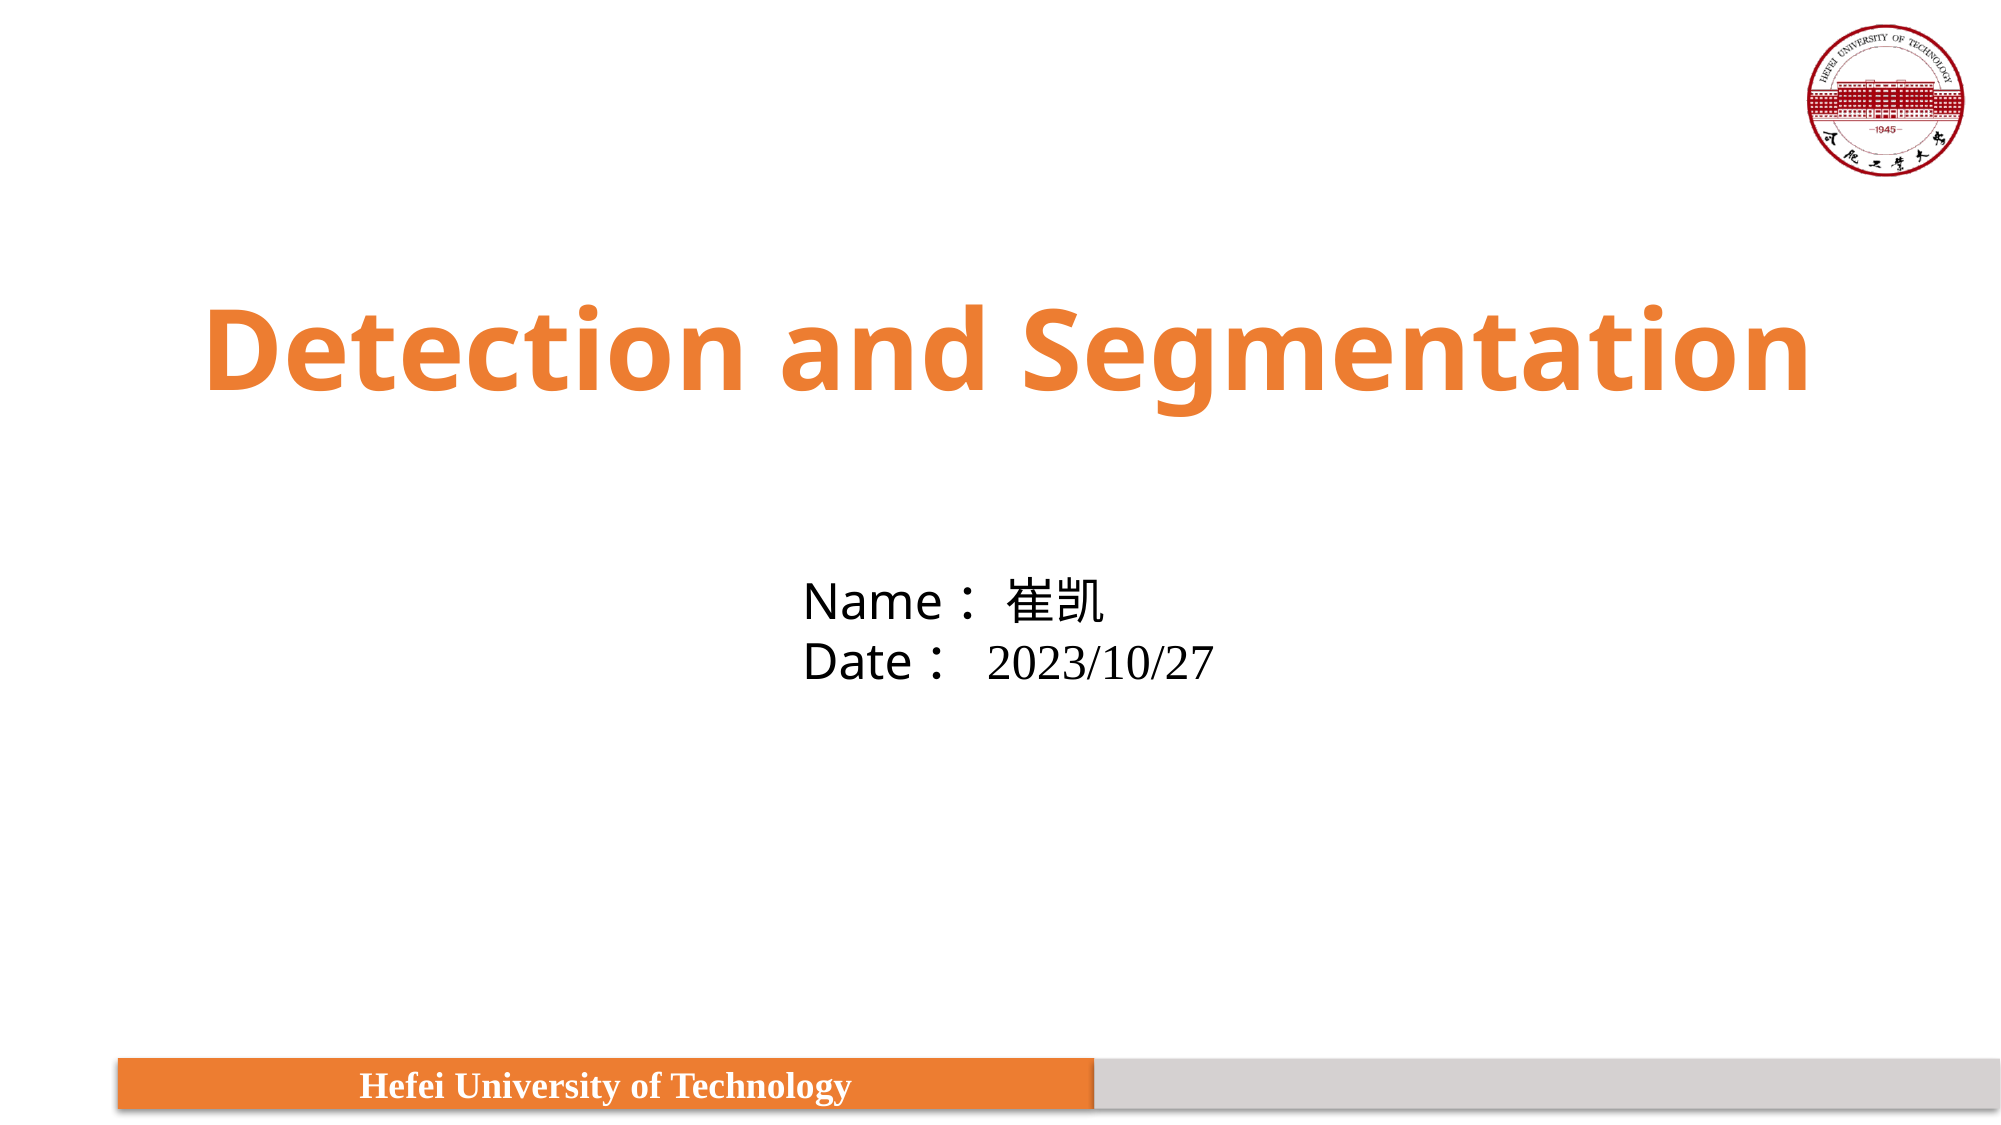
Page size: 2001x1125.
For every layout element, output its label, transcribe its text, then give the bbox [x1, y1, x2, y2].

picture [1791, 17, 1982, 184]
title Detection and Segmentation [133, 184, 1882, 421]
text_box Name：崔凯 Date：2023/10/27 [787, 562, 1280, 698]
